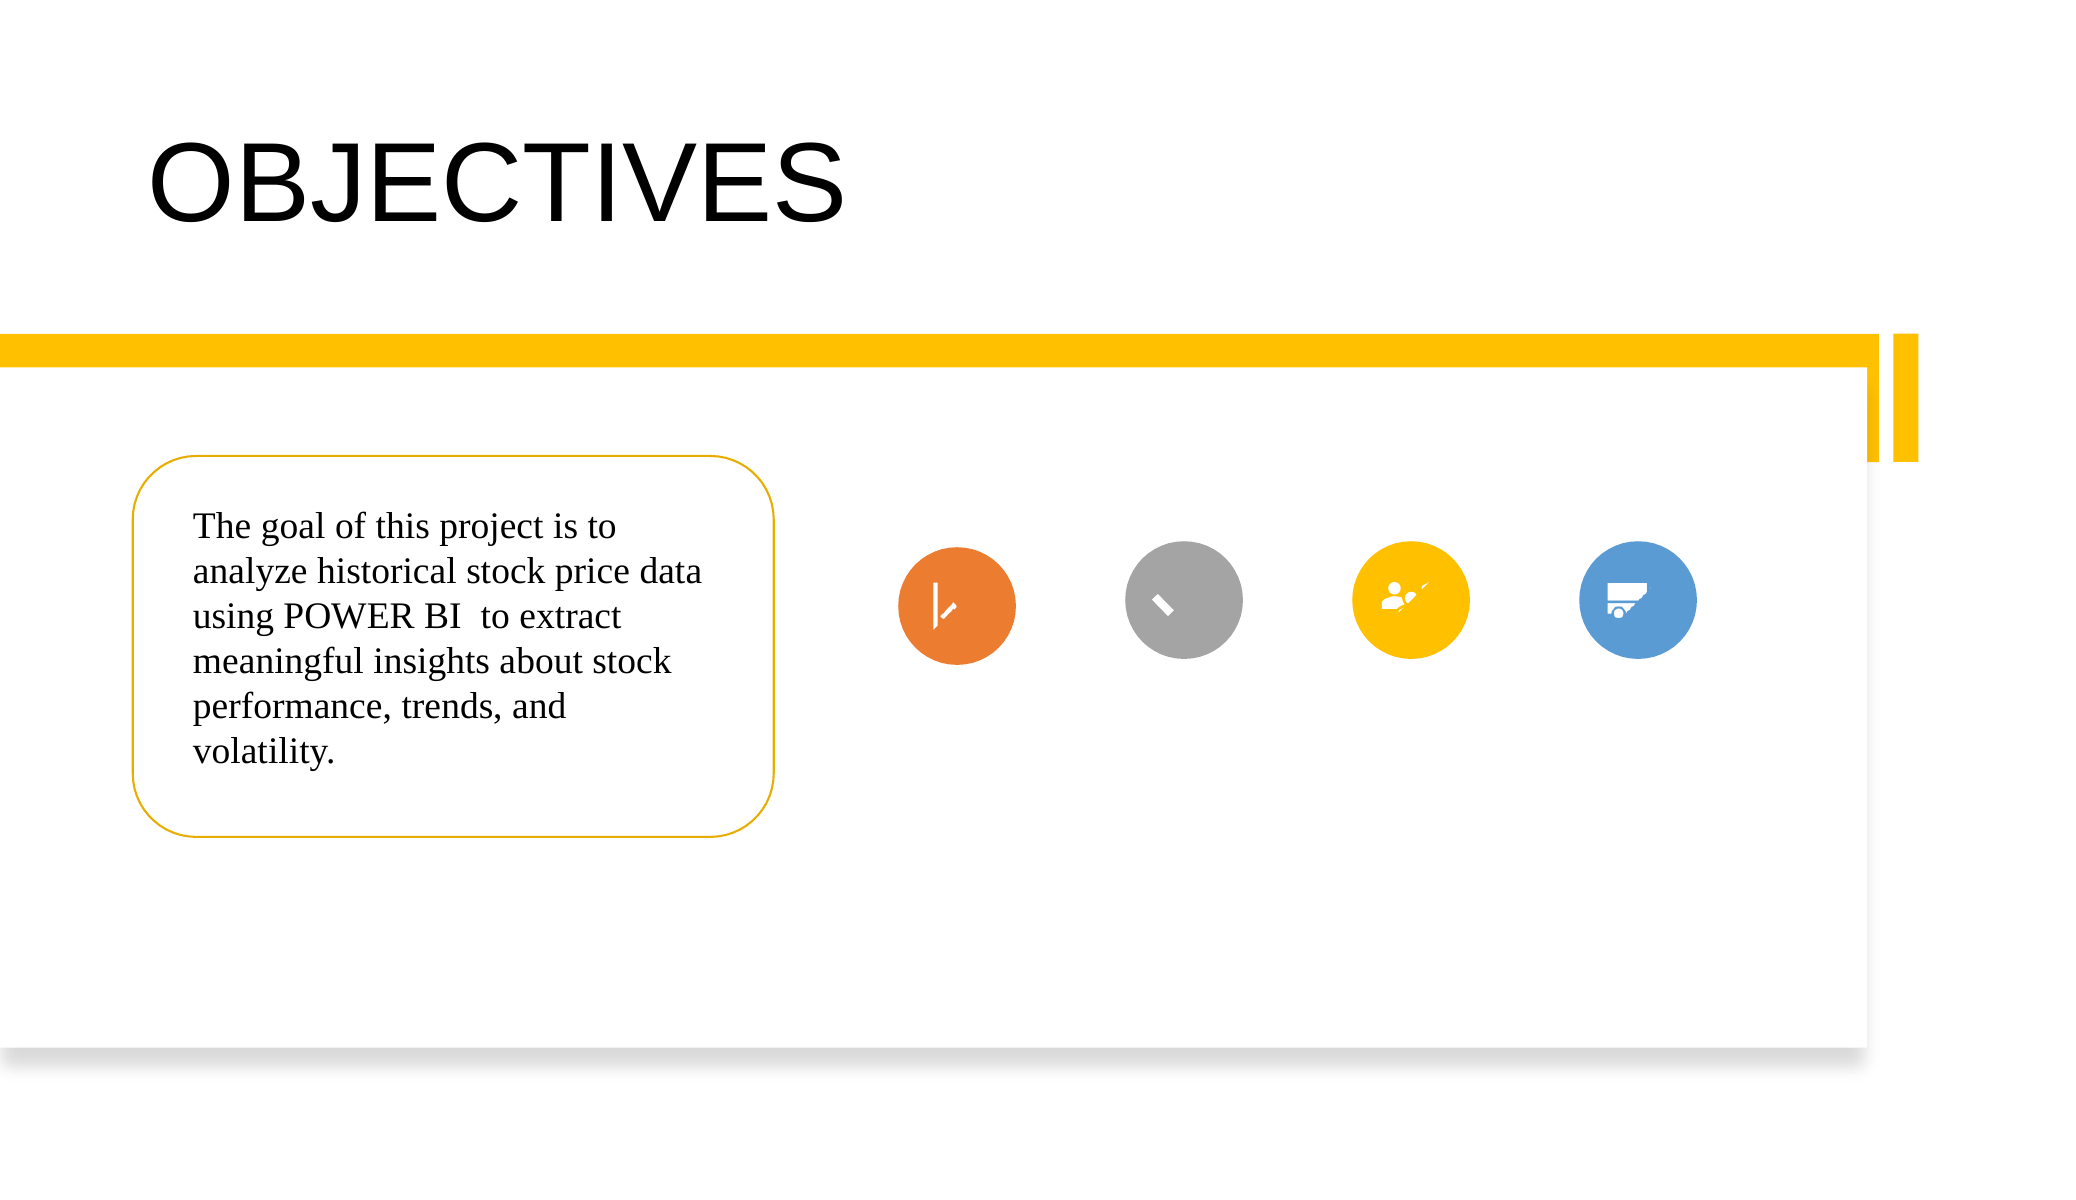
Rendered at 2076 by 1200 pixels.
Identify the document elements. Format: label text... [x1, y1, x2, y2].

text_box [0, 333, 1919, 1091]
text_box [132, 455, 1698, 838]
title OBJECTIVES [145, 106, 903, 310]
